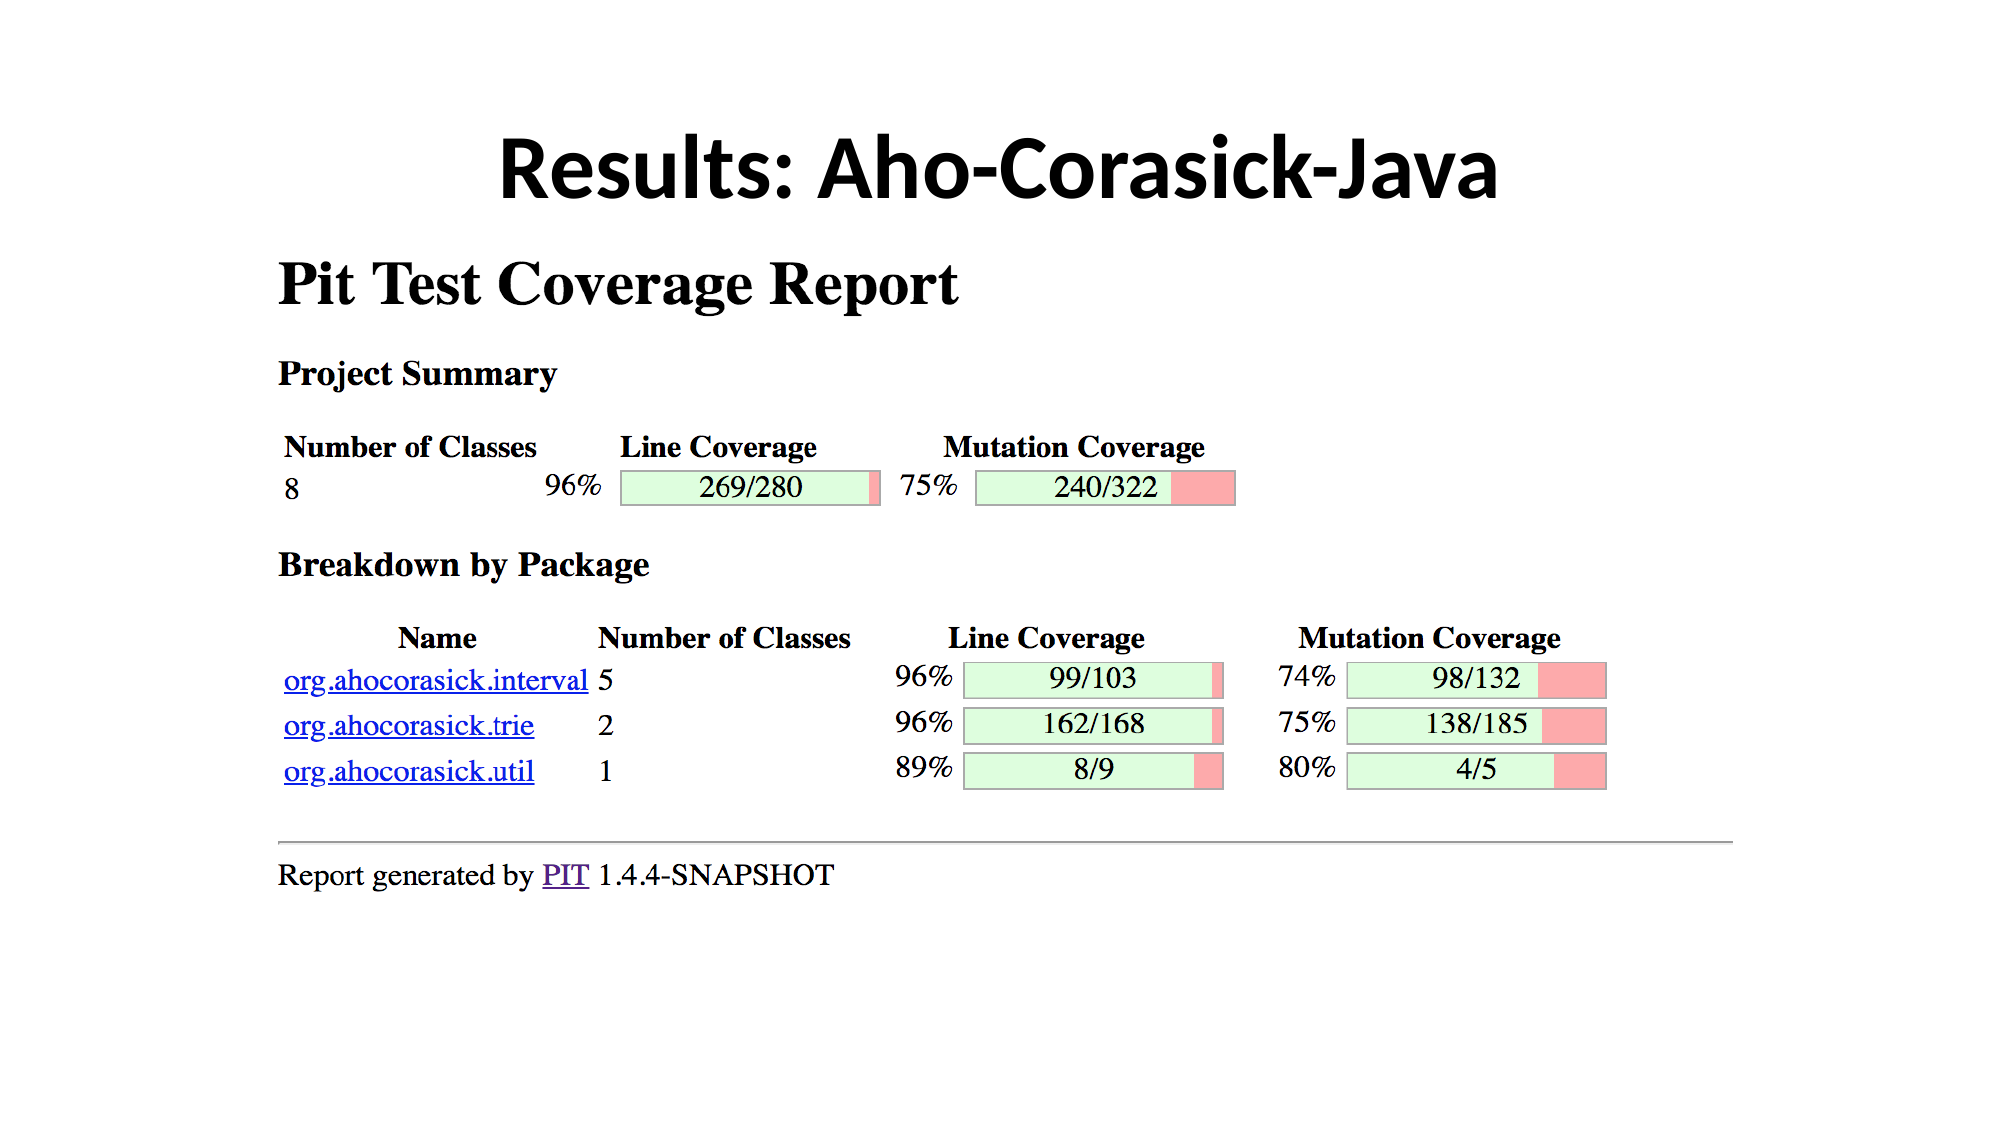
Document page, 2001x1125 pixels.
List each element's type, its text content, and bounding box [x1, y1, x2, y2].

title Results: Aho-Corasick-Java [137, 59, 1863, 278]
picture [264, 239, 1733, 1016]
